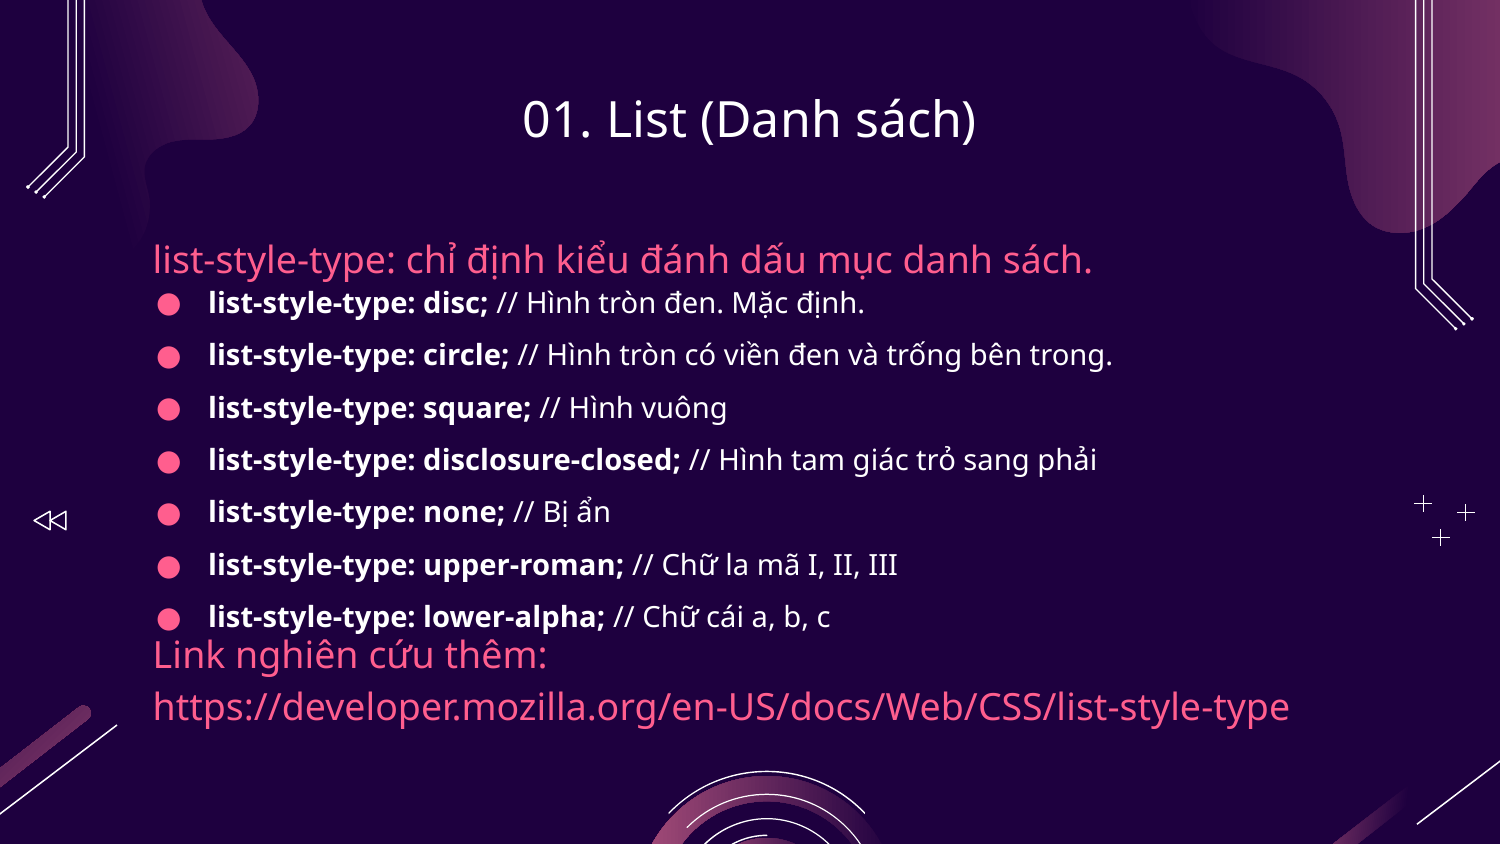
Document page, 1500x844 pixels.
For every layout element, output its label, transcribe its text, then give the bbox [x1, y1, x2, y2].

text_box Link nghiên cứu thêm: https://developer.mozilla.org/en-US/docs/Web/CSS/list-style-type [137, 618, 1396, 744]
title 01. List (Danh sách) [118, 72, 1382, 167]
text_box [635, 770, 898, 844]
subtitle list-style-type: disc; // Hình tròn đen. Mặc định. list-style-type: circle; // Hình tròn có viền đen và trống bên trong. list-style-type: square; // Hình vuông list-style-type: disclosure-closed; // Hình tam giác trỏ sang phải list-style-type: none; // Bị ẩn list-style-type: upper-roman; // Chữ la mã I, II, III list-style-type: lower-alpha; // Chữ cái a, b, c [118, 251, 1306, 800]
subtitle list-style-type: chỉ định kiểu đánh dấu mục danh sách. [137, 228, 1191, 296]
